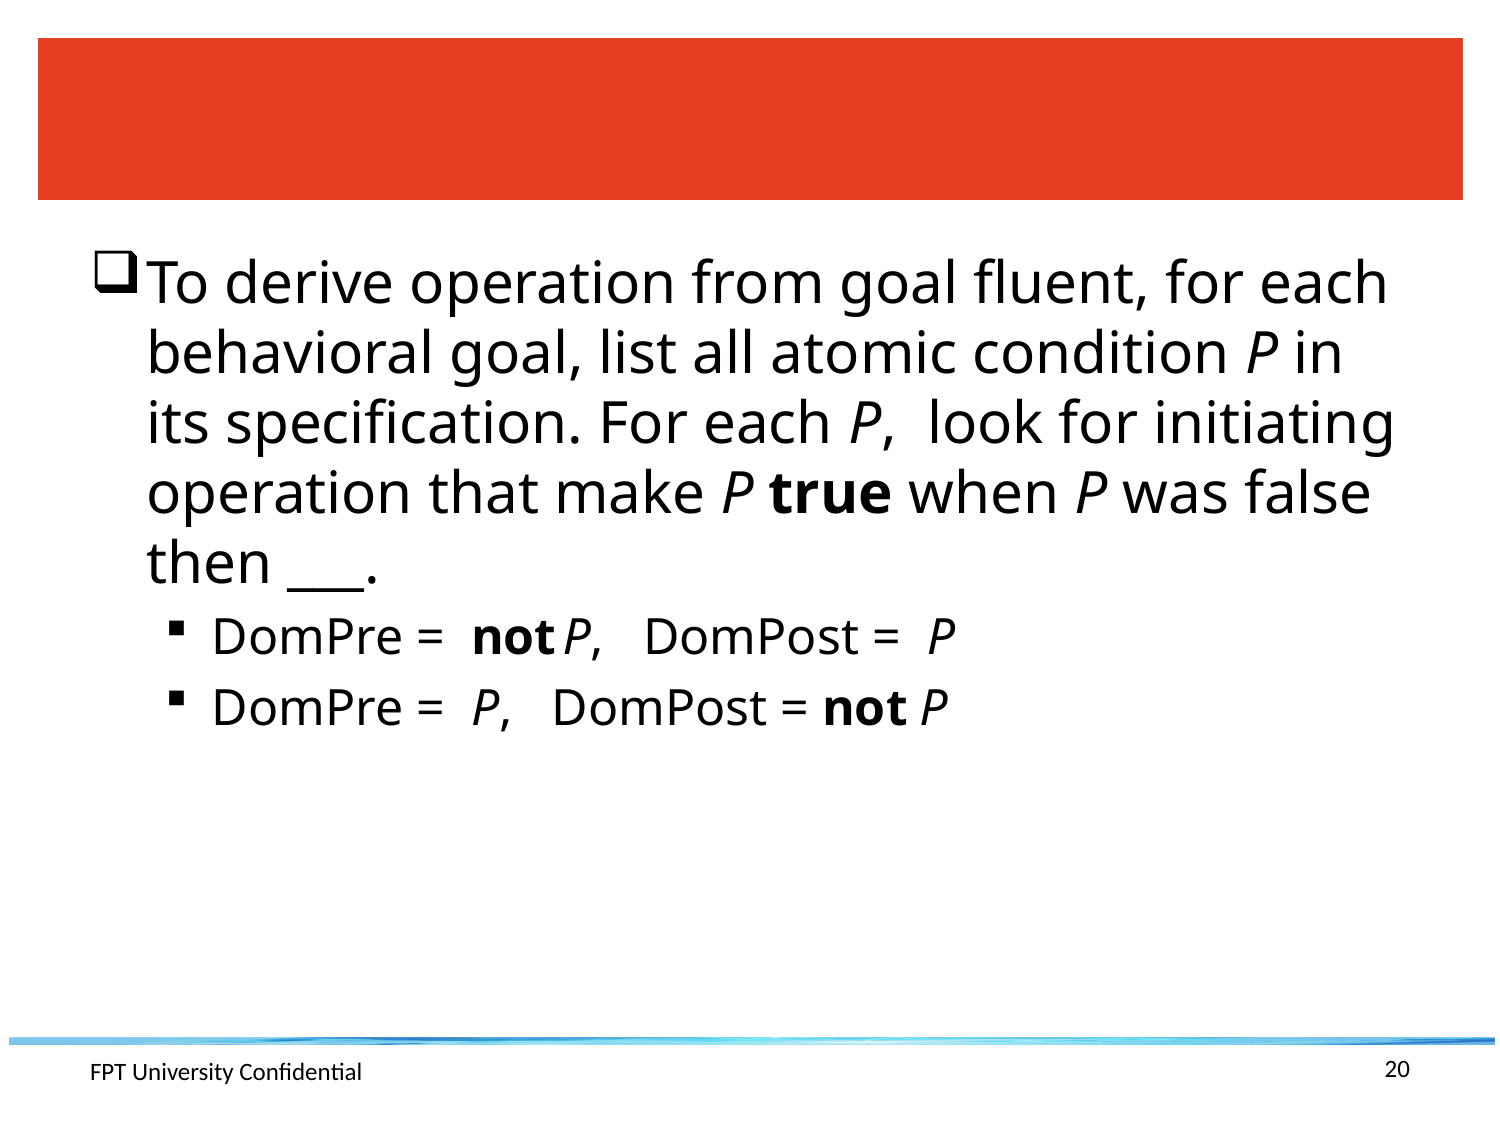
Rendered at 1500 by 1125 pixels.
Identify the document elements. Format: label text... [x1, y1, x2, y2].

list To derive operation from goal fluent, for each behavioral goal, list all atomic condition P in its specification. For each P, look for initiating operation that make P true when P was false then ___. DomPre = not P, DomPost = P DomPre = P, DomPost = not P [75, 237, 1425, 1005]
picture [0, 1037, 1500, 1045]
